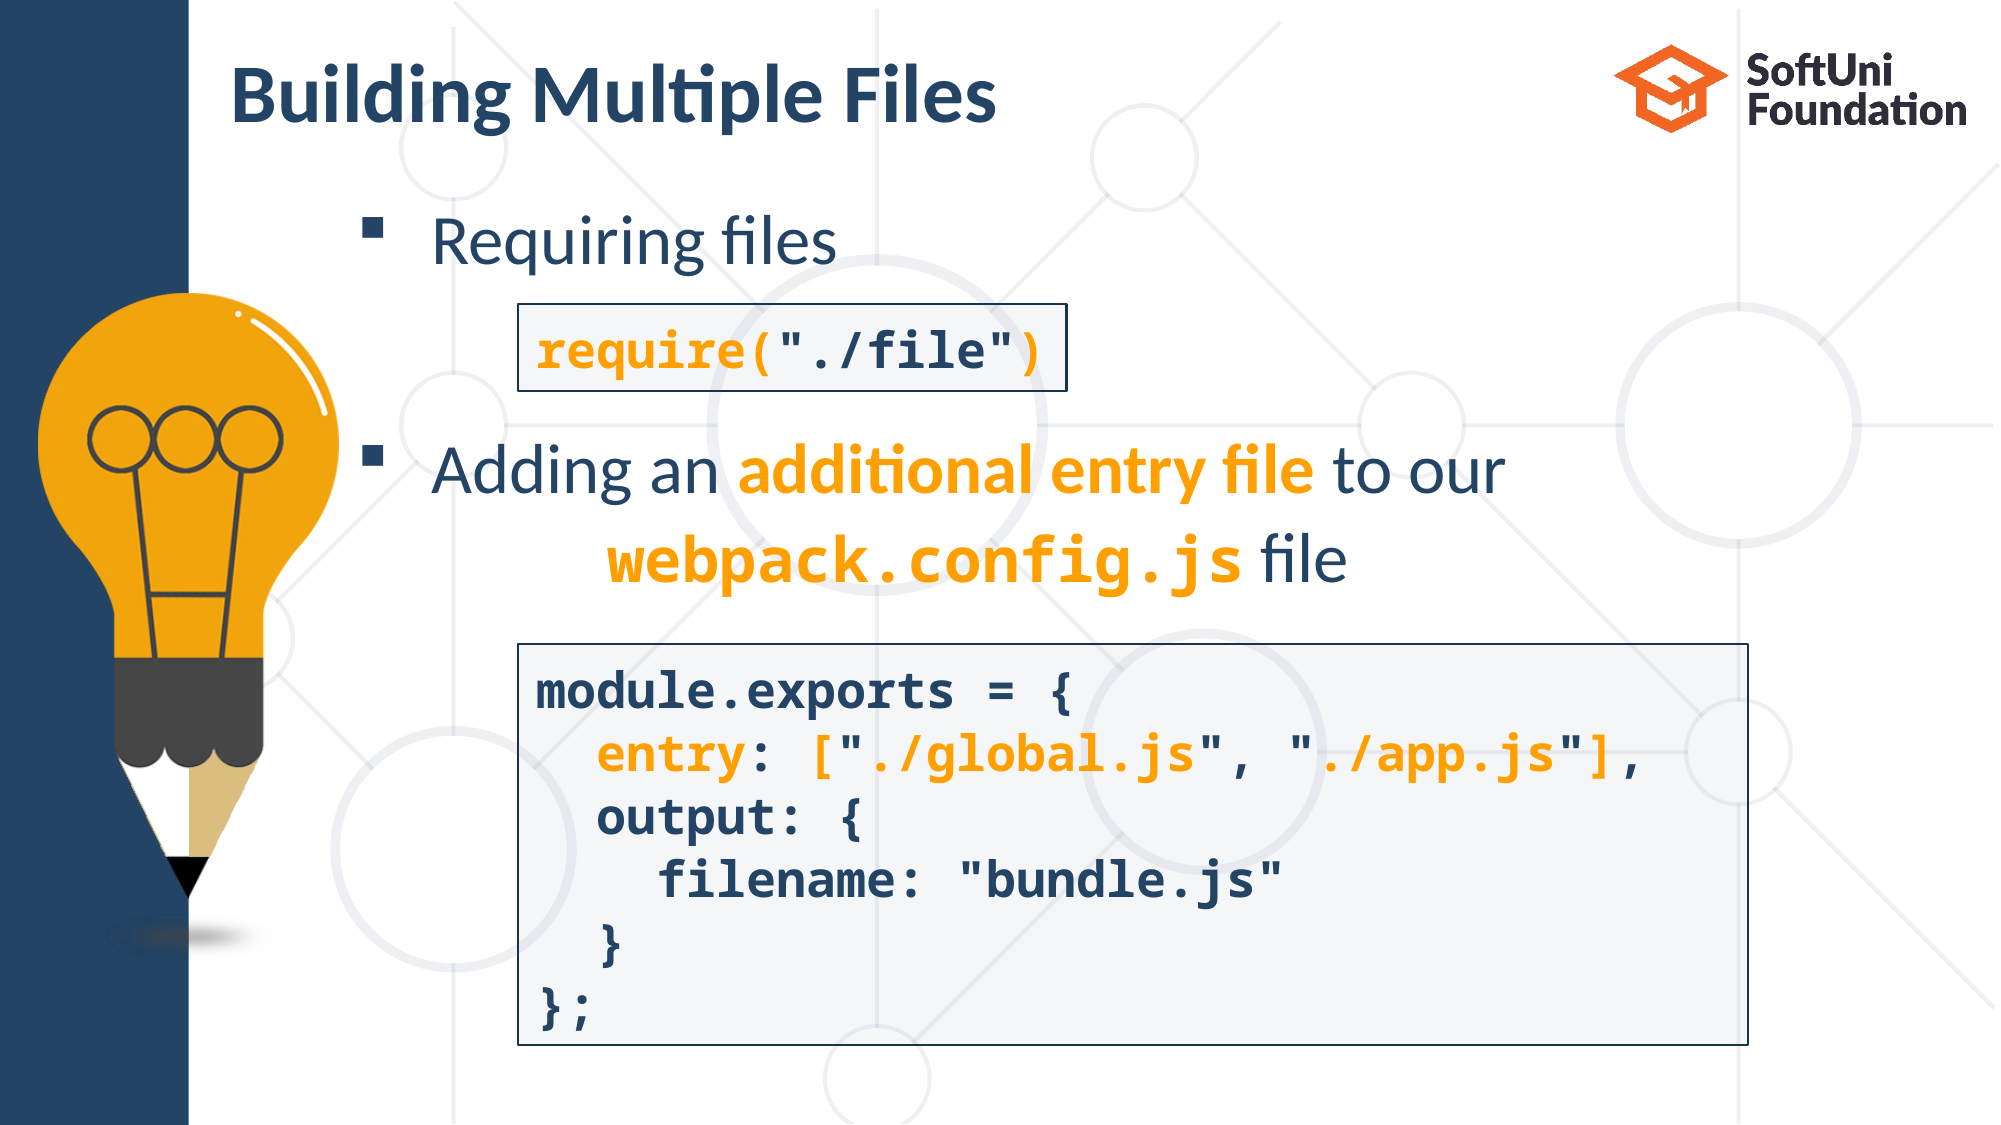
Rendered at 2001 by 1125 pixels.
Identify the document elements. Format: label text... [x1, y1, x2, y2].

list Requiring files Adding an additional entry file to our webpack.config.js file [338, 183, 1968, 1050]
text_box module.exports = { entry: ["./global.js", "./app.js"], output: { filename: "bundle.js" } }; [518, 643, 1748, 1046]
text_box require("./file") [518, 304, 1067, 391]
picture [1613, 44, 1966, 133]
picture [38, 293, 338, 961]
title Building Multiple Files [212, 16, 1591, 162]
